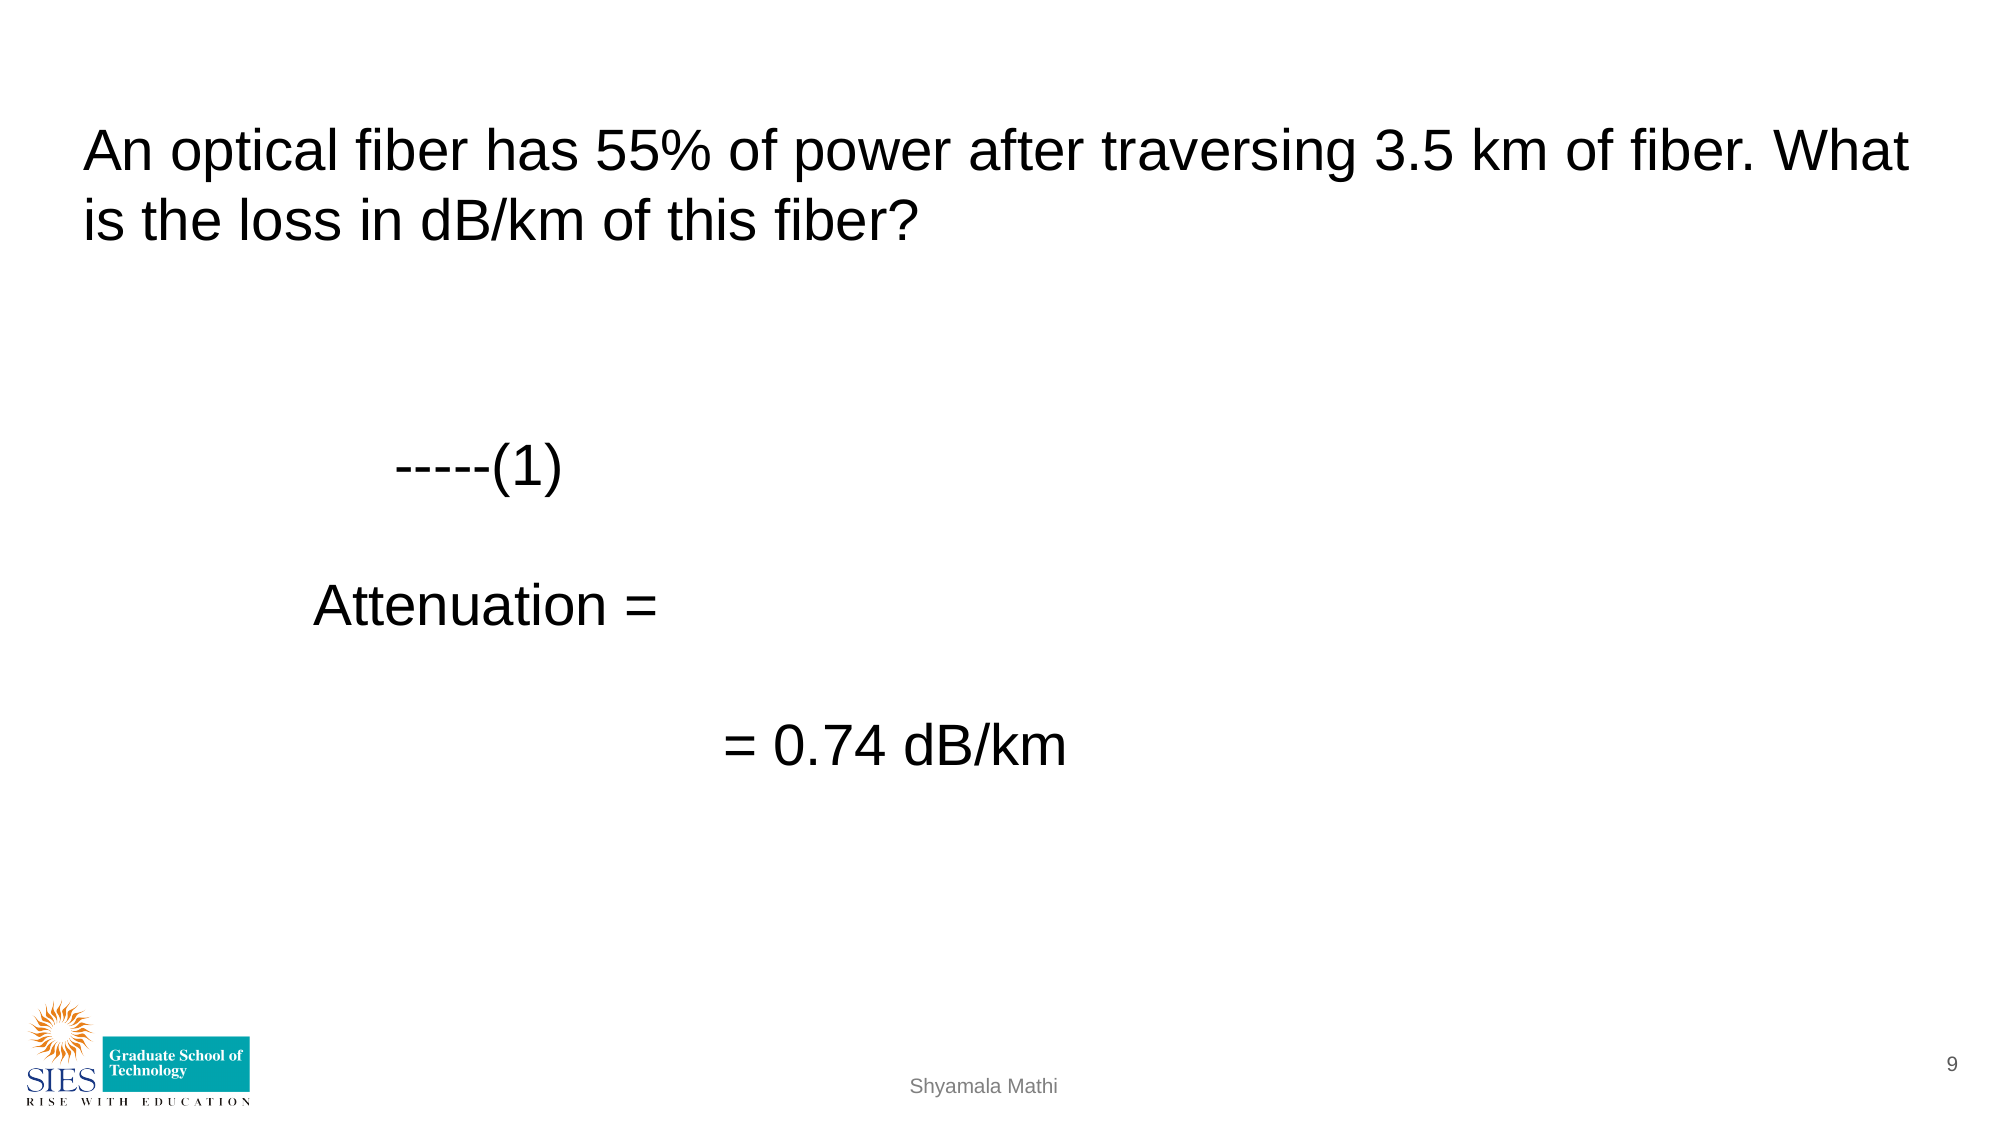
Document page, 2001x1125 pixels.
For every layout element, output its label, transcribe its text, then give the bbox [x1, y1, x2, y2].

title An optical fiber has 55% of power after traversing 3.5 km of fiber. What is the loss in dB/km of this fiber? [68, 97, 1932, 223]
slide_number 9 [1853, 1019, 1974, 1106]
picture [26, 998, 250, 1106]
